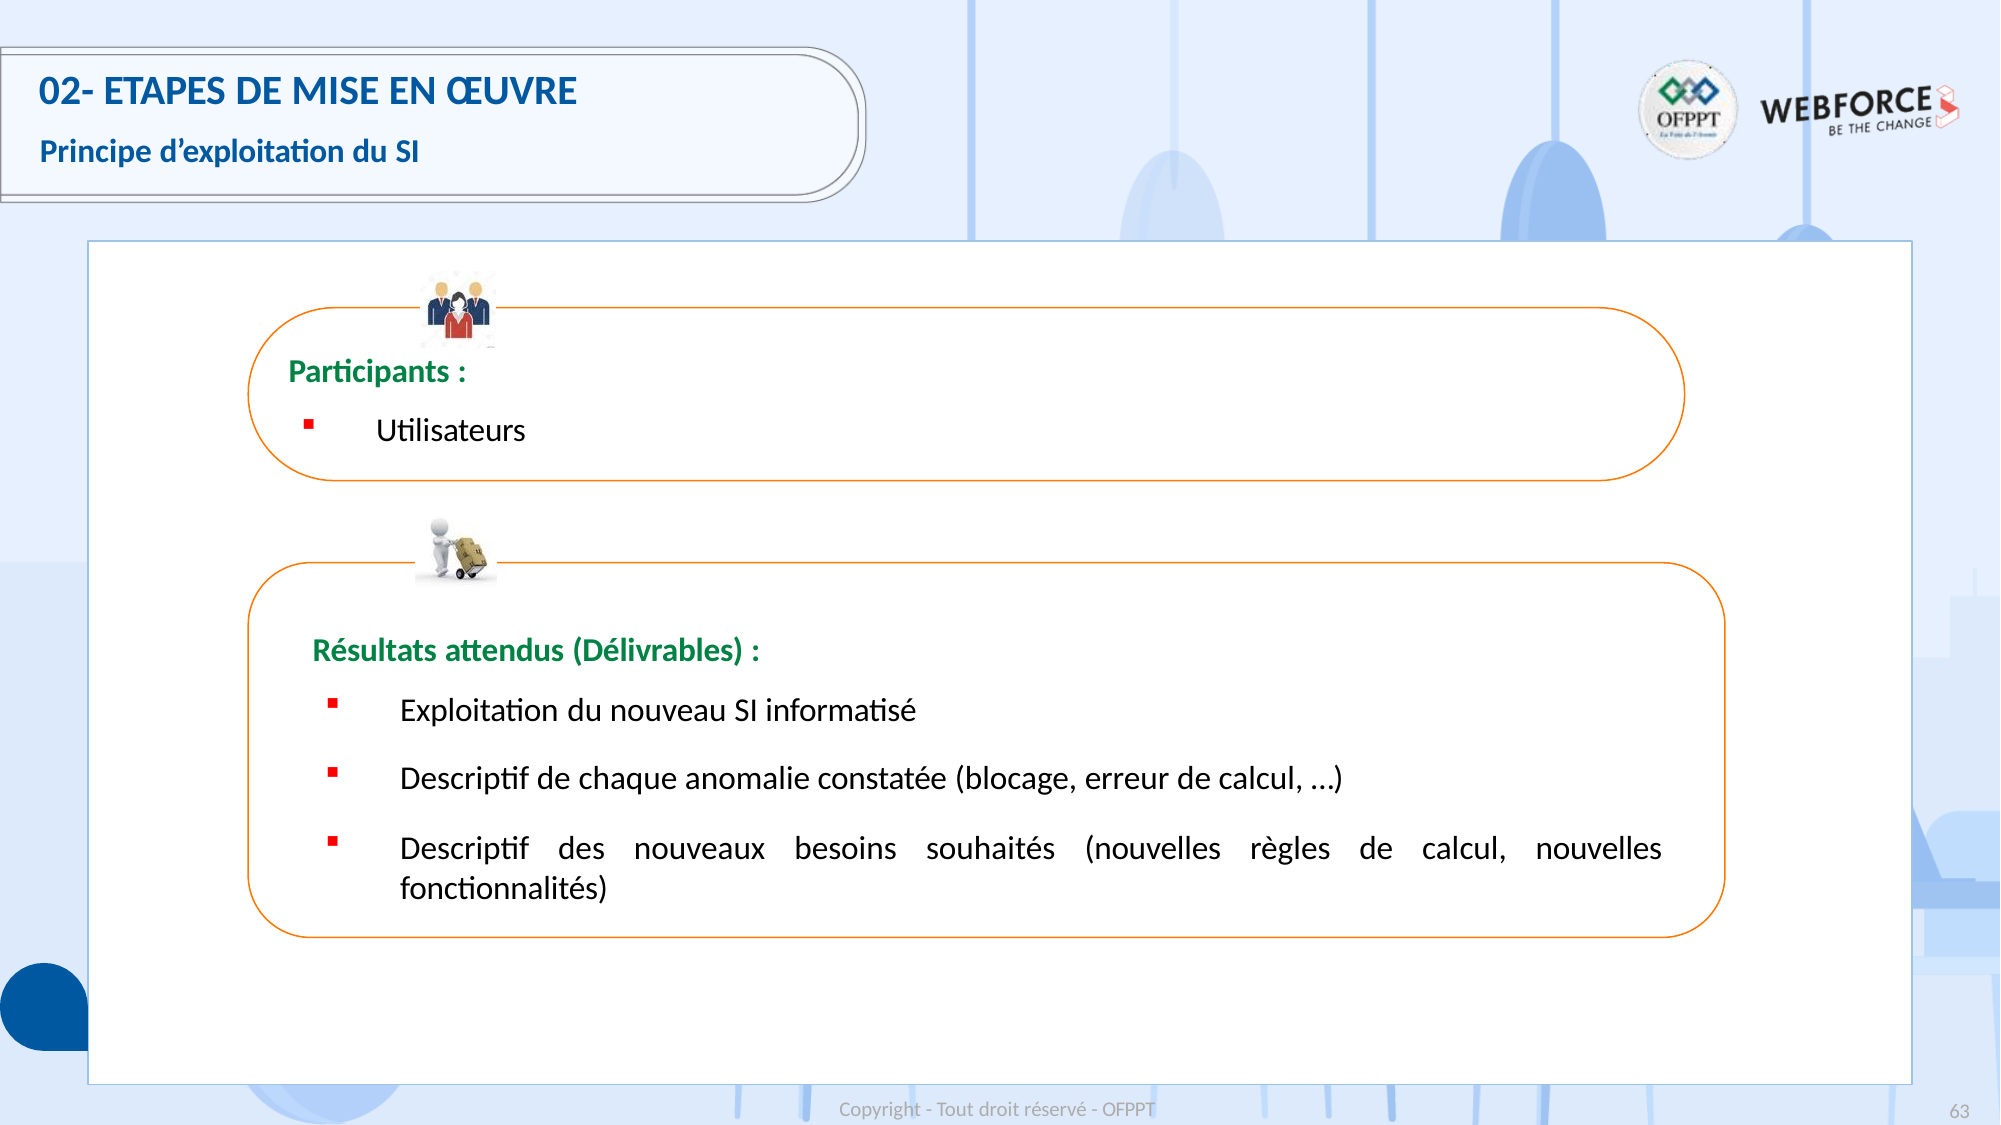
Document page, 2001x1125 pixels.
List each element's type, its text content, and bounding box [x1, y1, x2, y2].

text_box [0, 0, 2000, 1125]
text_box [415, 271, 497, 590]
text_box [247, 56, 1967, 482]
slide_number 104 [412, 58, 1974, 597]
